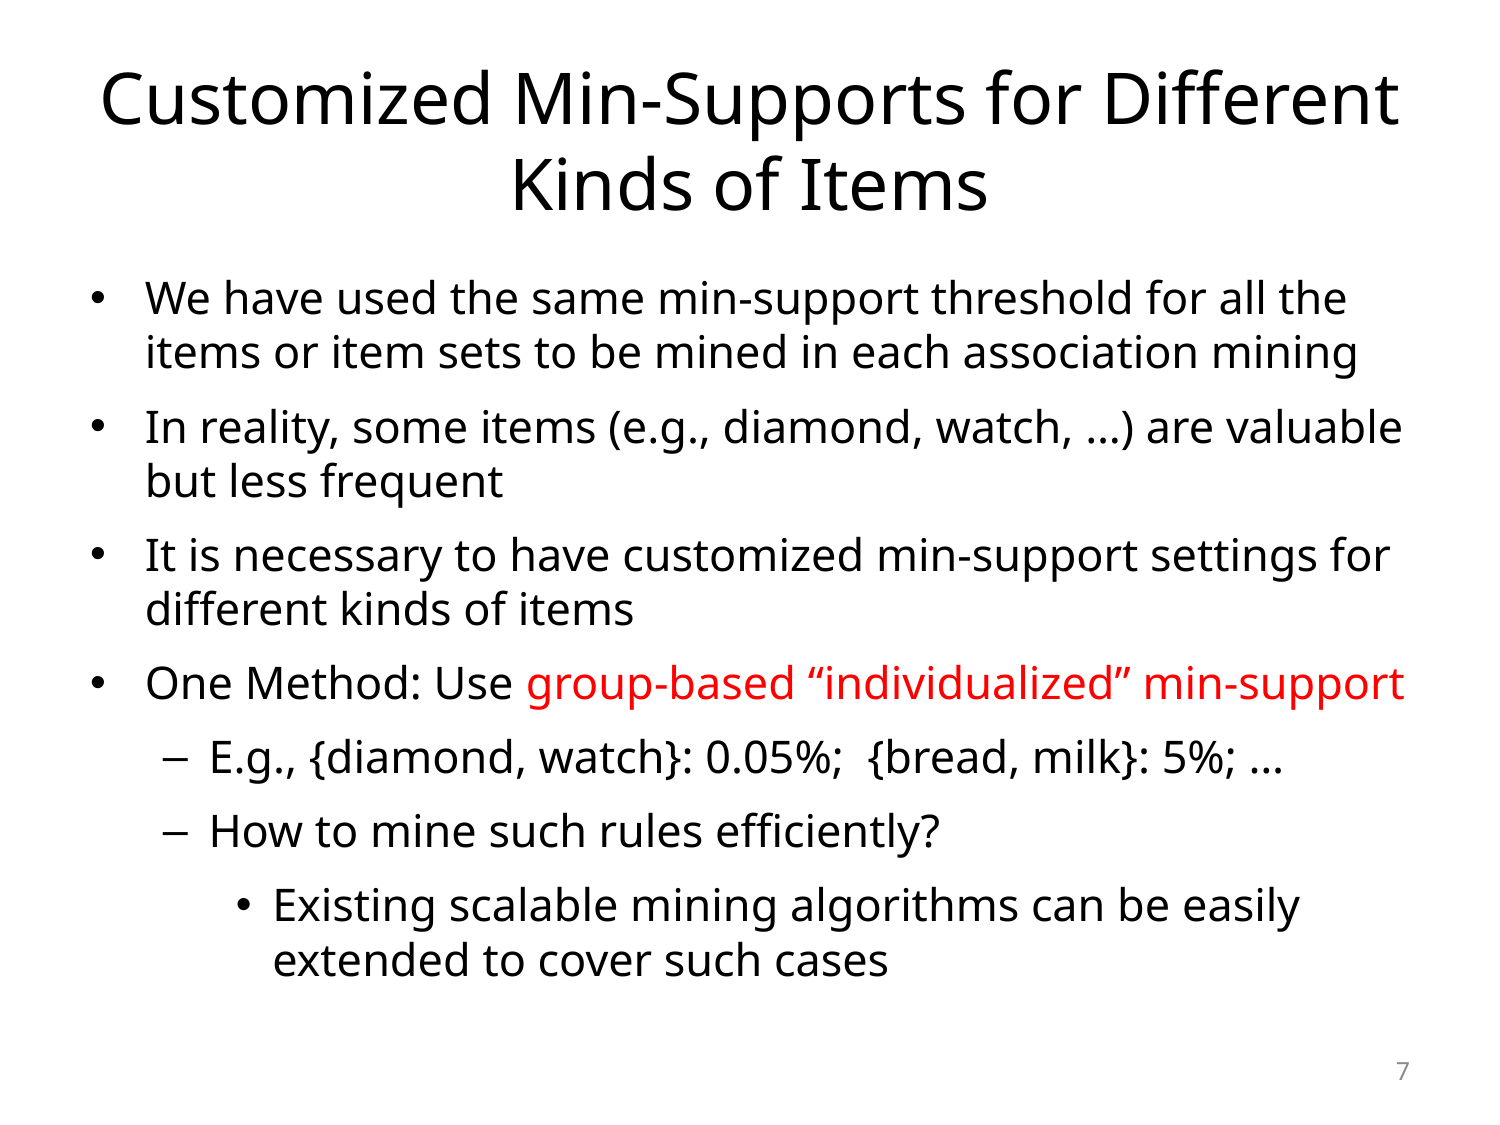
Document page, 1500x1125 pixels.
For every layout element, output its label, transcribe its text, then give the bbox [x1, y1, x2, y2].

slide_number 7 [1074, 1042, 1425, 1103]
list We have used the same min-support threshold for all the items or item sets to be mined in each association mining In reality, some items (e.g., diamond, watch, …) are valuable but less frequent It is necessary to have customized min-support settings for different kinds of items One Method: Use group-based “individualized” min-support E.g., {diamond, watch}: 0.05%; {bread, milk}: 5%; … How to mine such rules efficiently? Existing scalable mining algorithms can be easily extended to cover such cases [75, 262, 1425, 1005]
title Customized Min-Supports for Different Kinds of Items [75, 45, 1425, 233]
